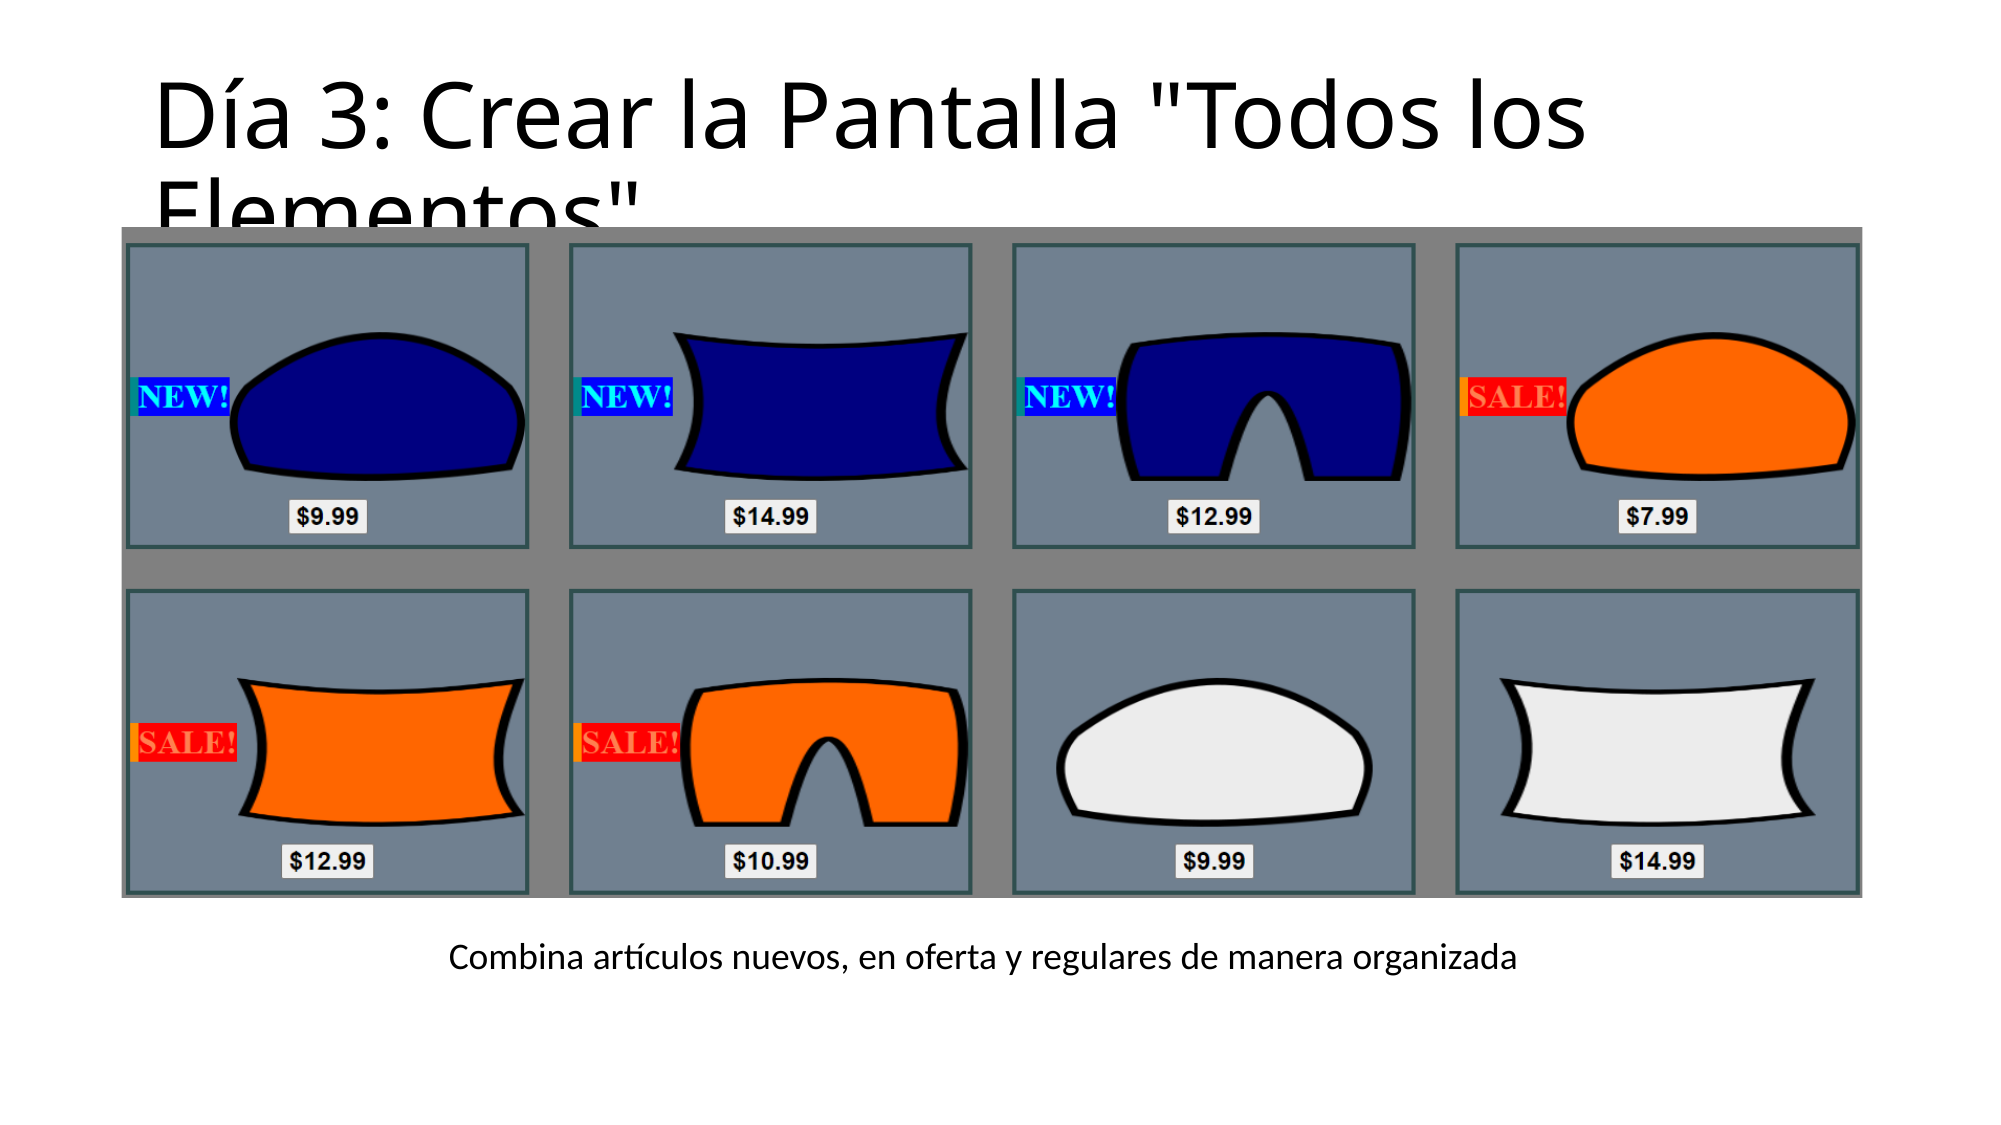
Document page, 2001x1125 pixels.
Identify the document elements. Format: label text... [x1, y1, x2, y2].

picture [121, 227, 1863, 898]
text_box Combina artículos nuevos, en oferta y regulares de manera organizada [433, 925, 1535, 985]
title Día 3: Crear la Pantalla "Todos los Elementos" [137, 59, 1863, 227]
